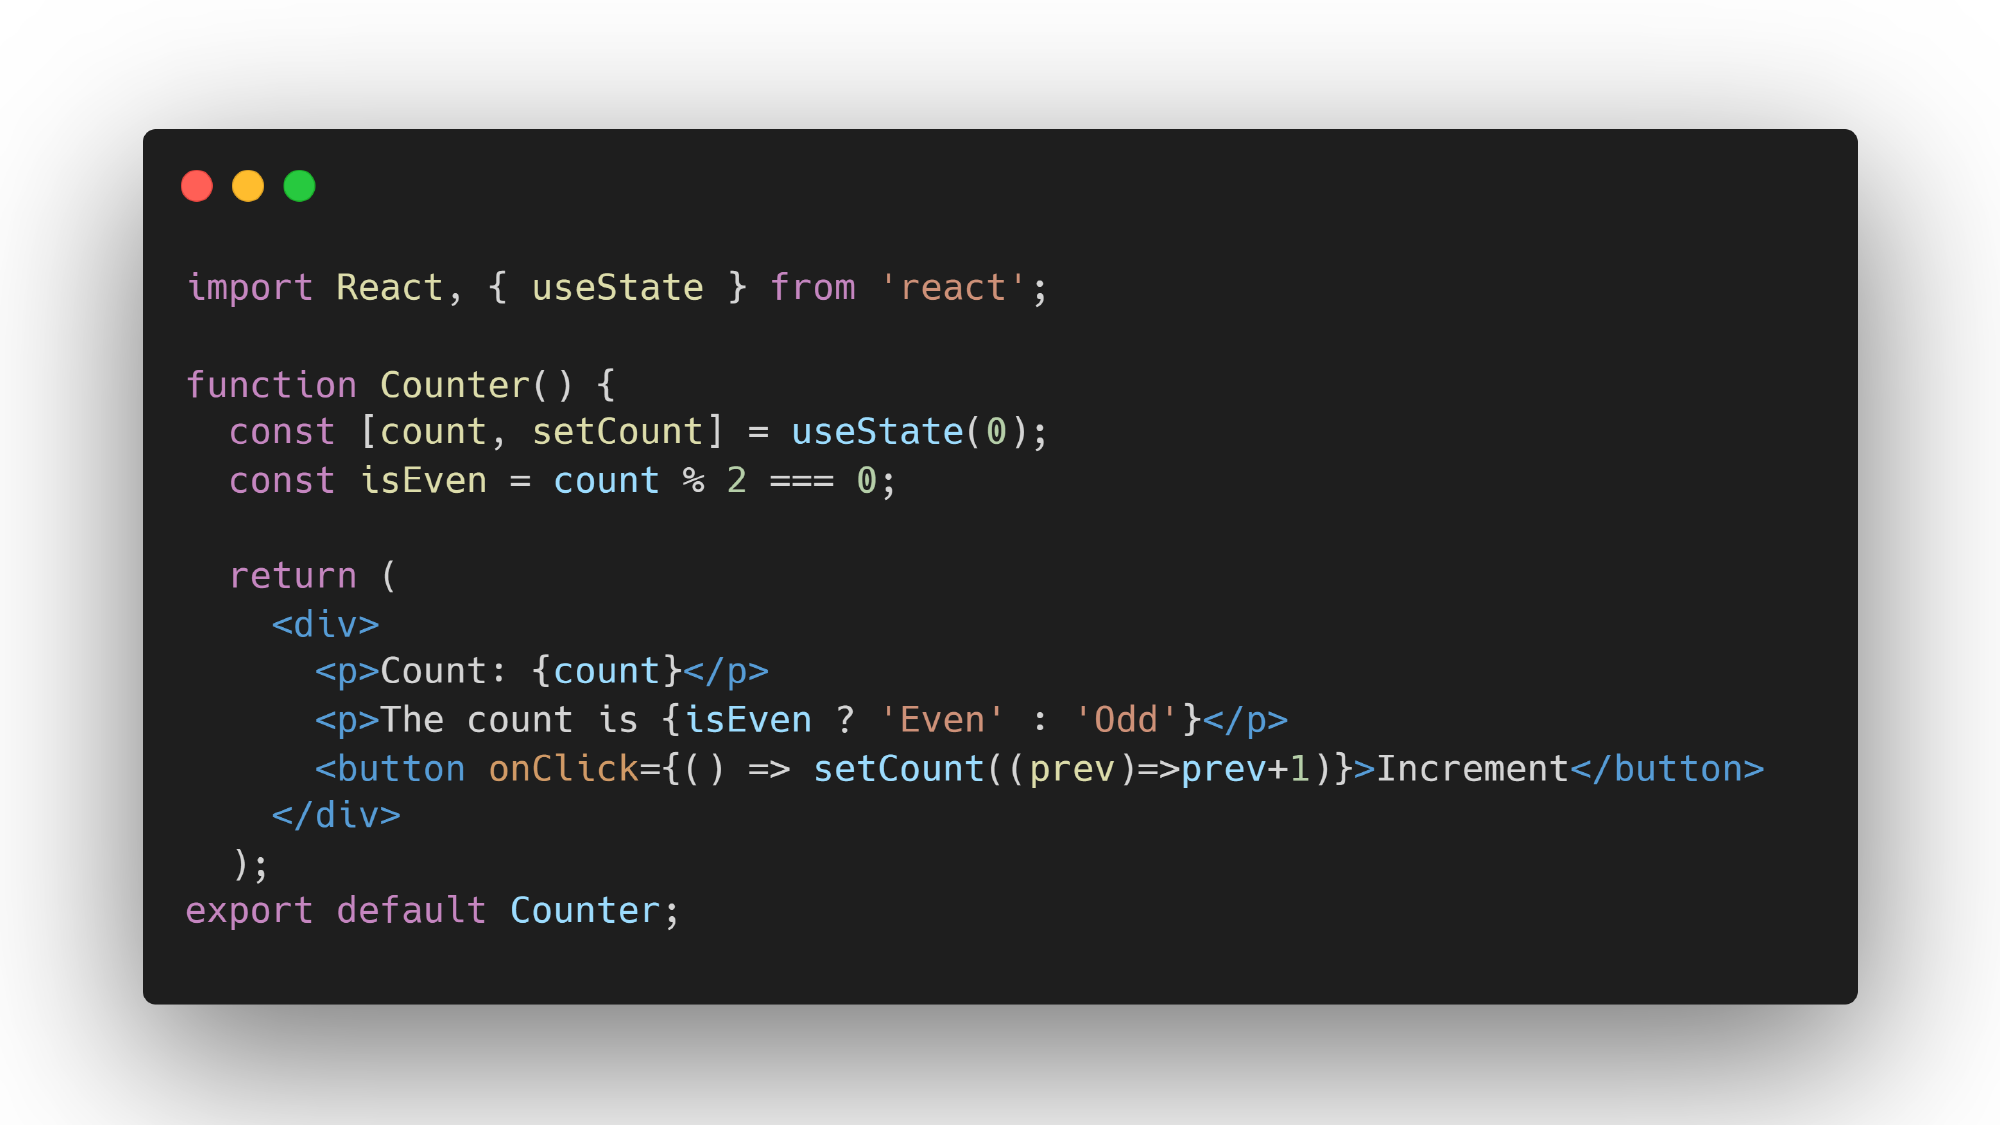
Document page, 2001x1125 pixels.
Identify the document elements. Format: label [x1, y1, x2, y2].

list [0, 0, 2000, 1125]
